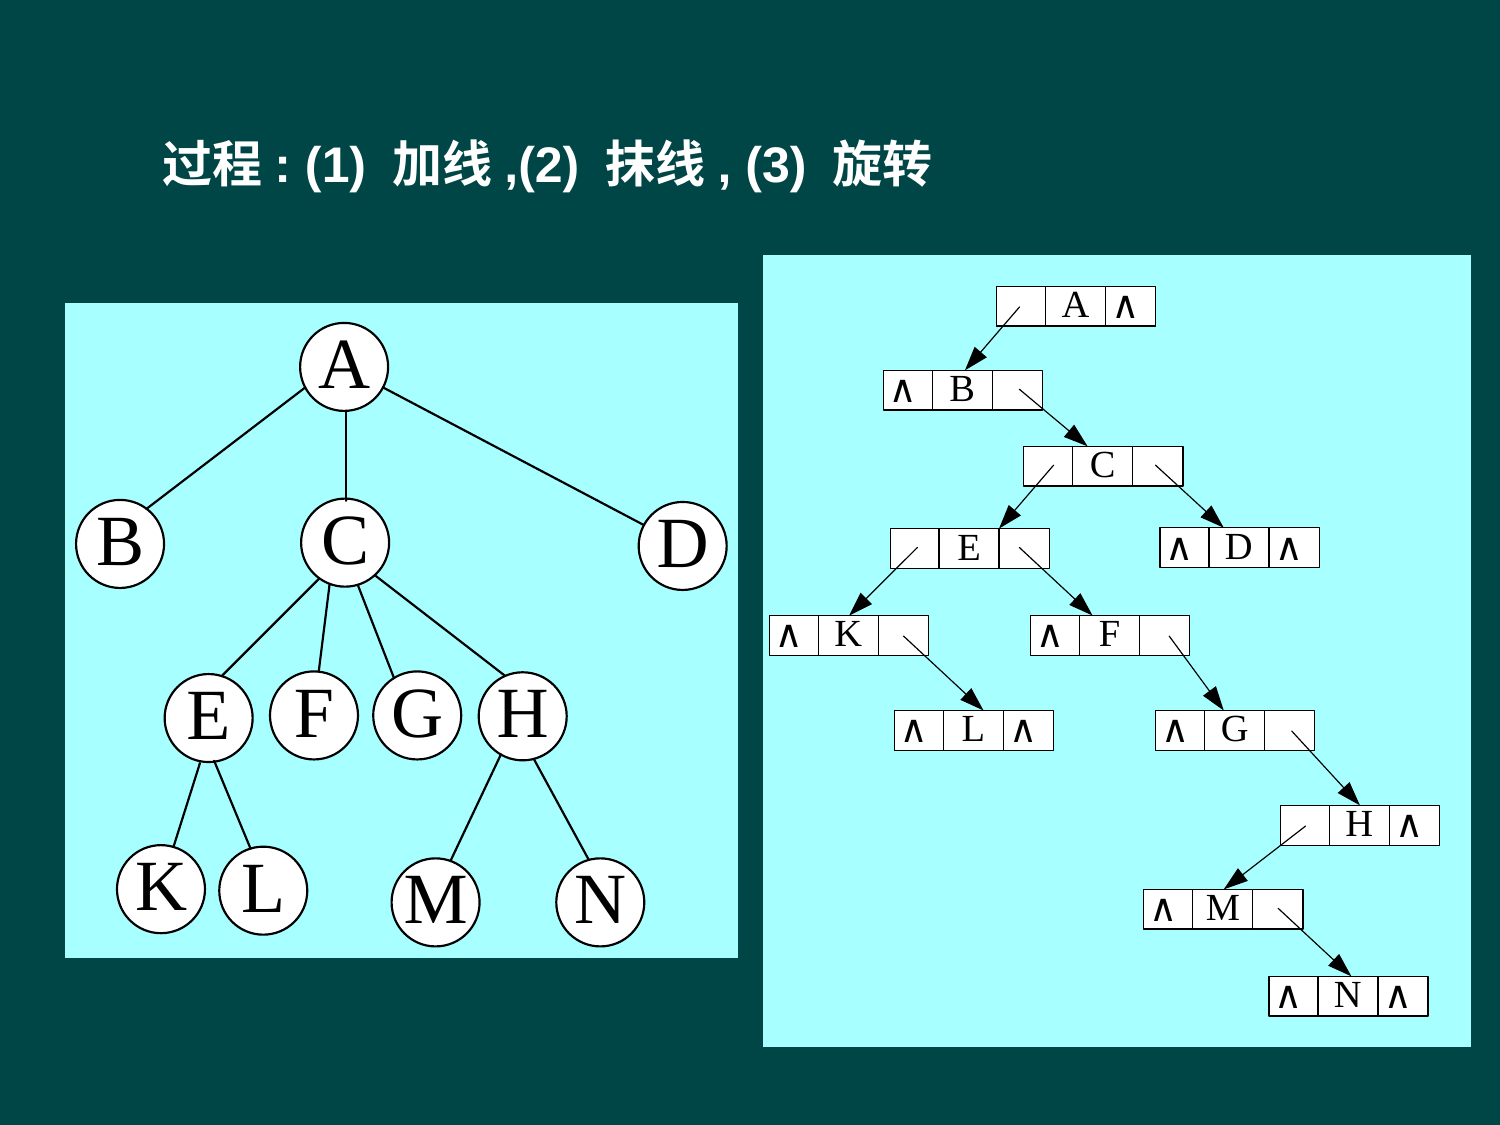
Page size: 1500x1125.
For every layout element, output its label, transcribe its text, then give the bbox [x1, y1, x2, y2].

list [64, 302, 739, 959]
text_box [762, 254, 1472, 1048]
text_box 过程: (1) 加线,(2) 抹线, (3) 旋转 [147, 125, 1022, 201]
